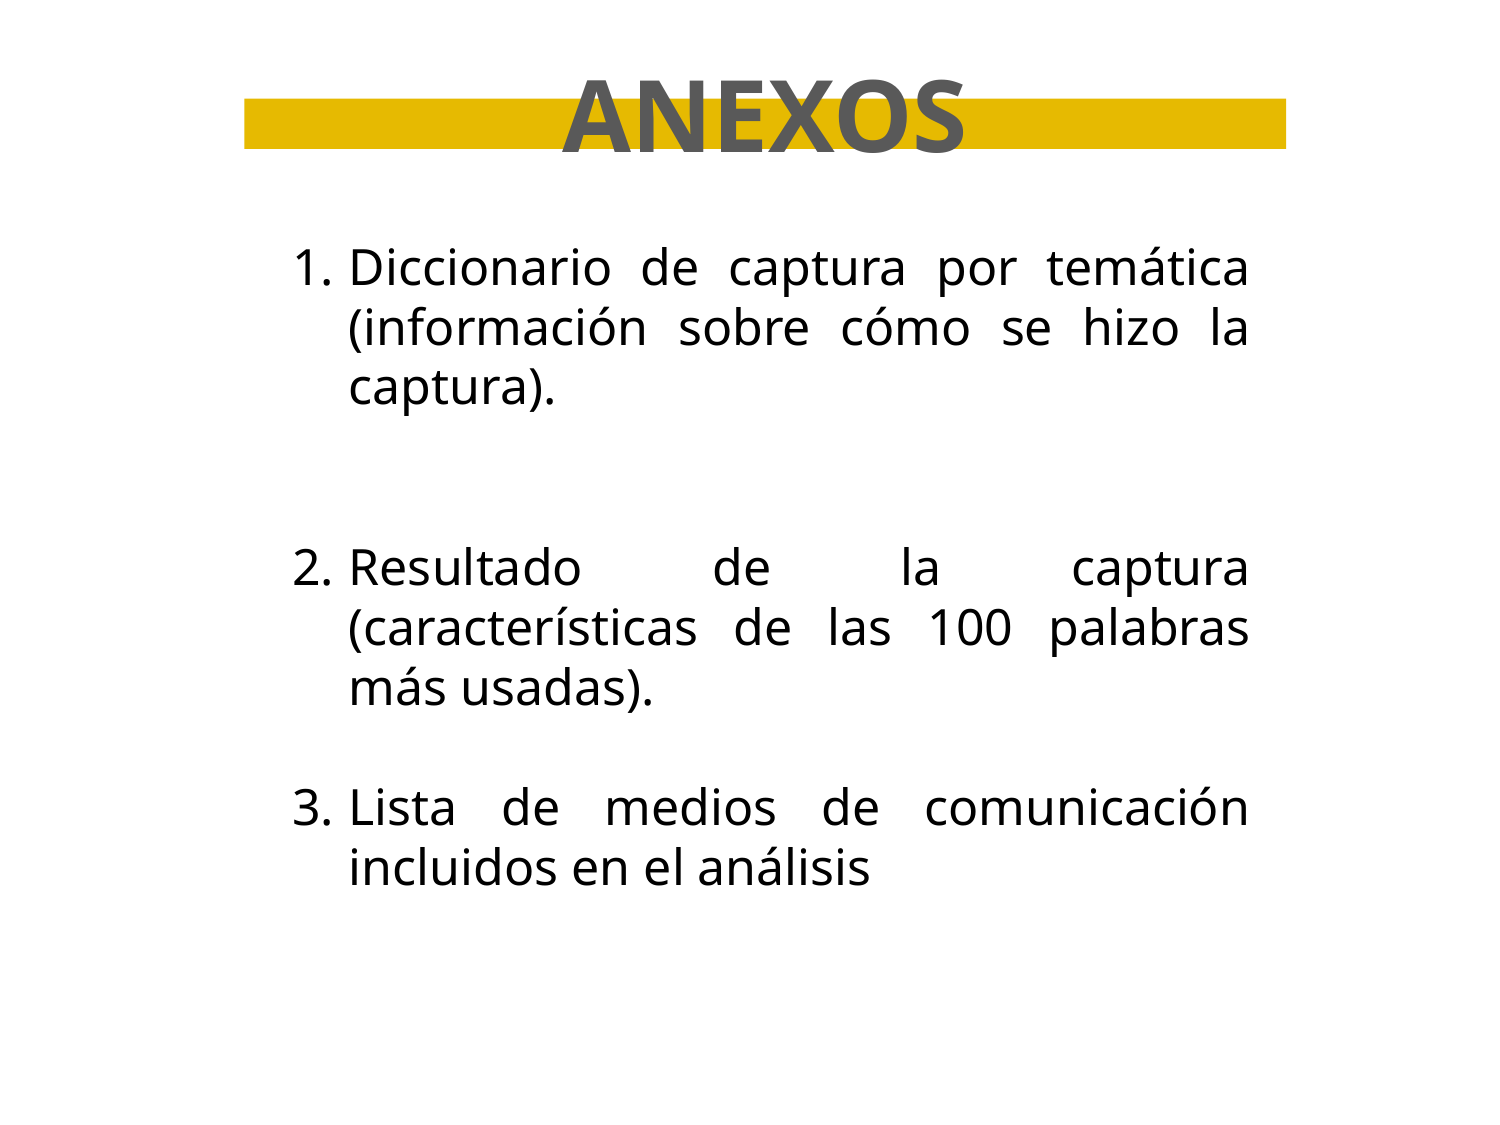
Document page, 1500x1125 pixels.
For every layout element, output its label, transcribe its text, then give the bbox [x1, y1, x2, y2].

text_box [244, 113, 1287, 149]
text_box Diccionario de captura por temática (información sobre cómo se hizo la captura). Resultado de la captura (características de las 100 palabras más usadas). Lista de medios de comunicación incluidos en el análisis [277, 227, 1266, 454]
text_box ANEXOS [185, 27, 1345, 113]
